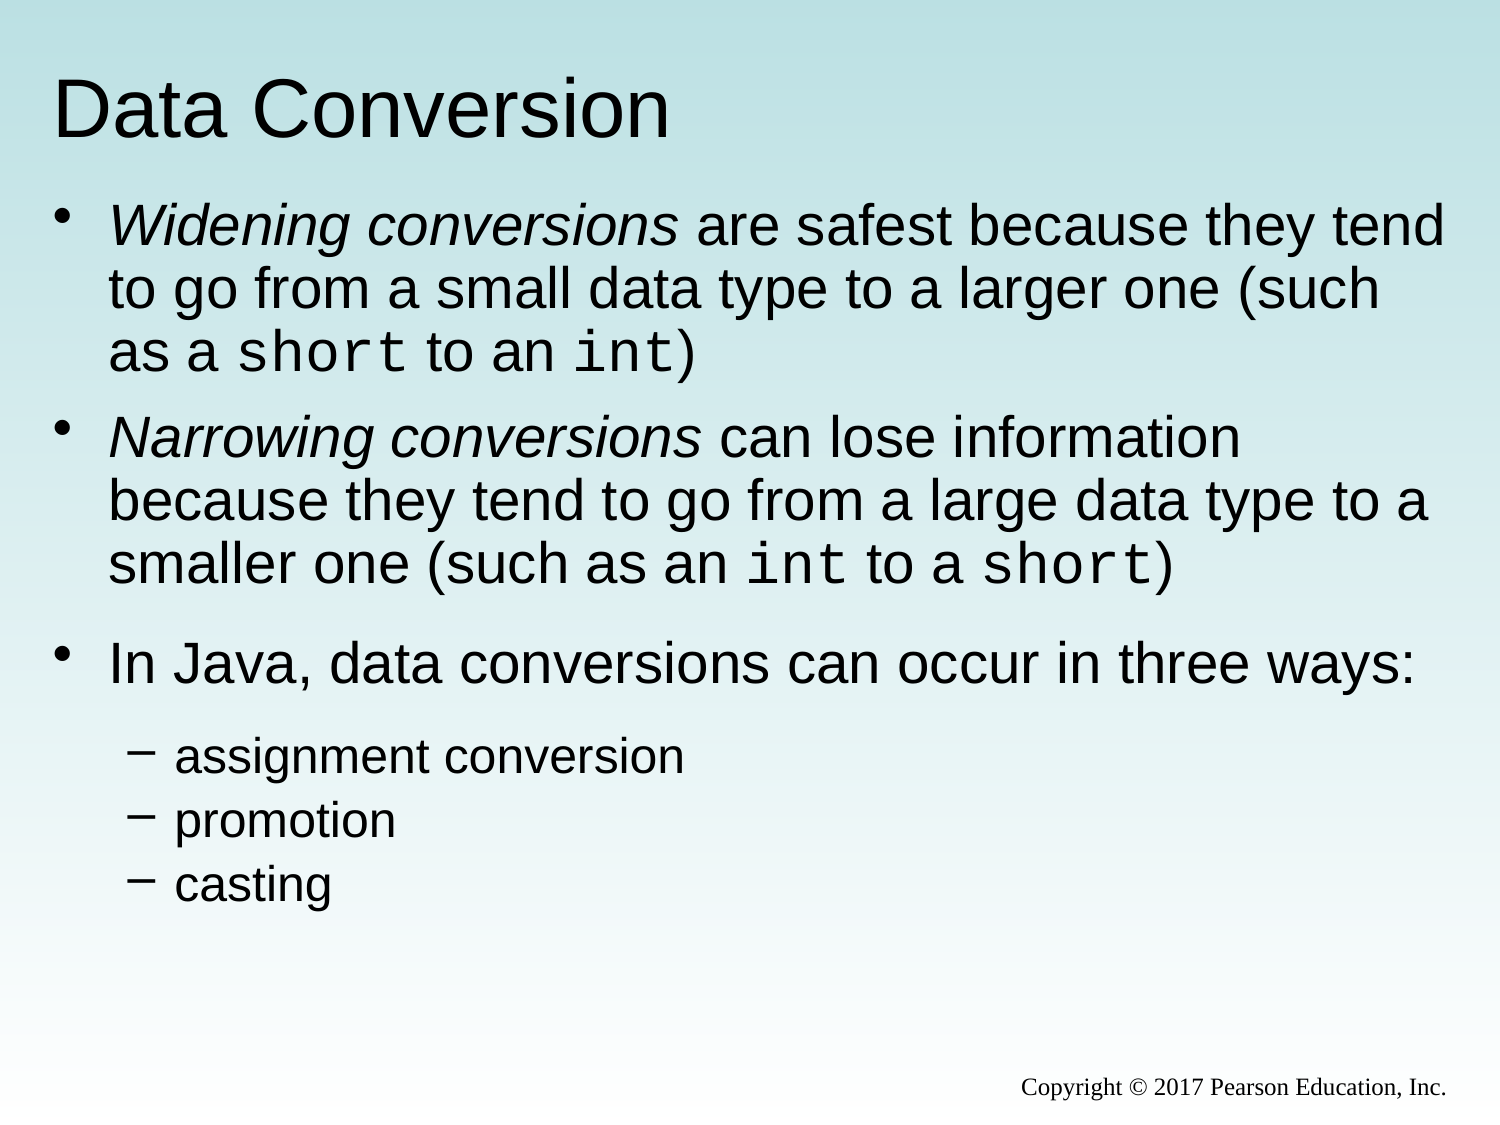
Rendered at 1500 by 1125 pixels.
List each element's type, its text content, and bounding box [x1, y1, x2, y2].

title Data Conversion [37, 45, 1463, 163]
list Widening conversions are safest because they tend to go from a small data type to a larger one (such as a short to an int) Narrowing conversions can lose information because they tend to go from a large data type to a smaller one (such as an int to a short) In Java, data conversions can occur in three ways: assignment conversion promotion casting [37, 187, 1463, 1038]
footer Copyright © 2017 Pearson Education, Inc. [549, 1062, 1463, 1114]
